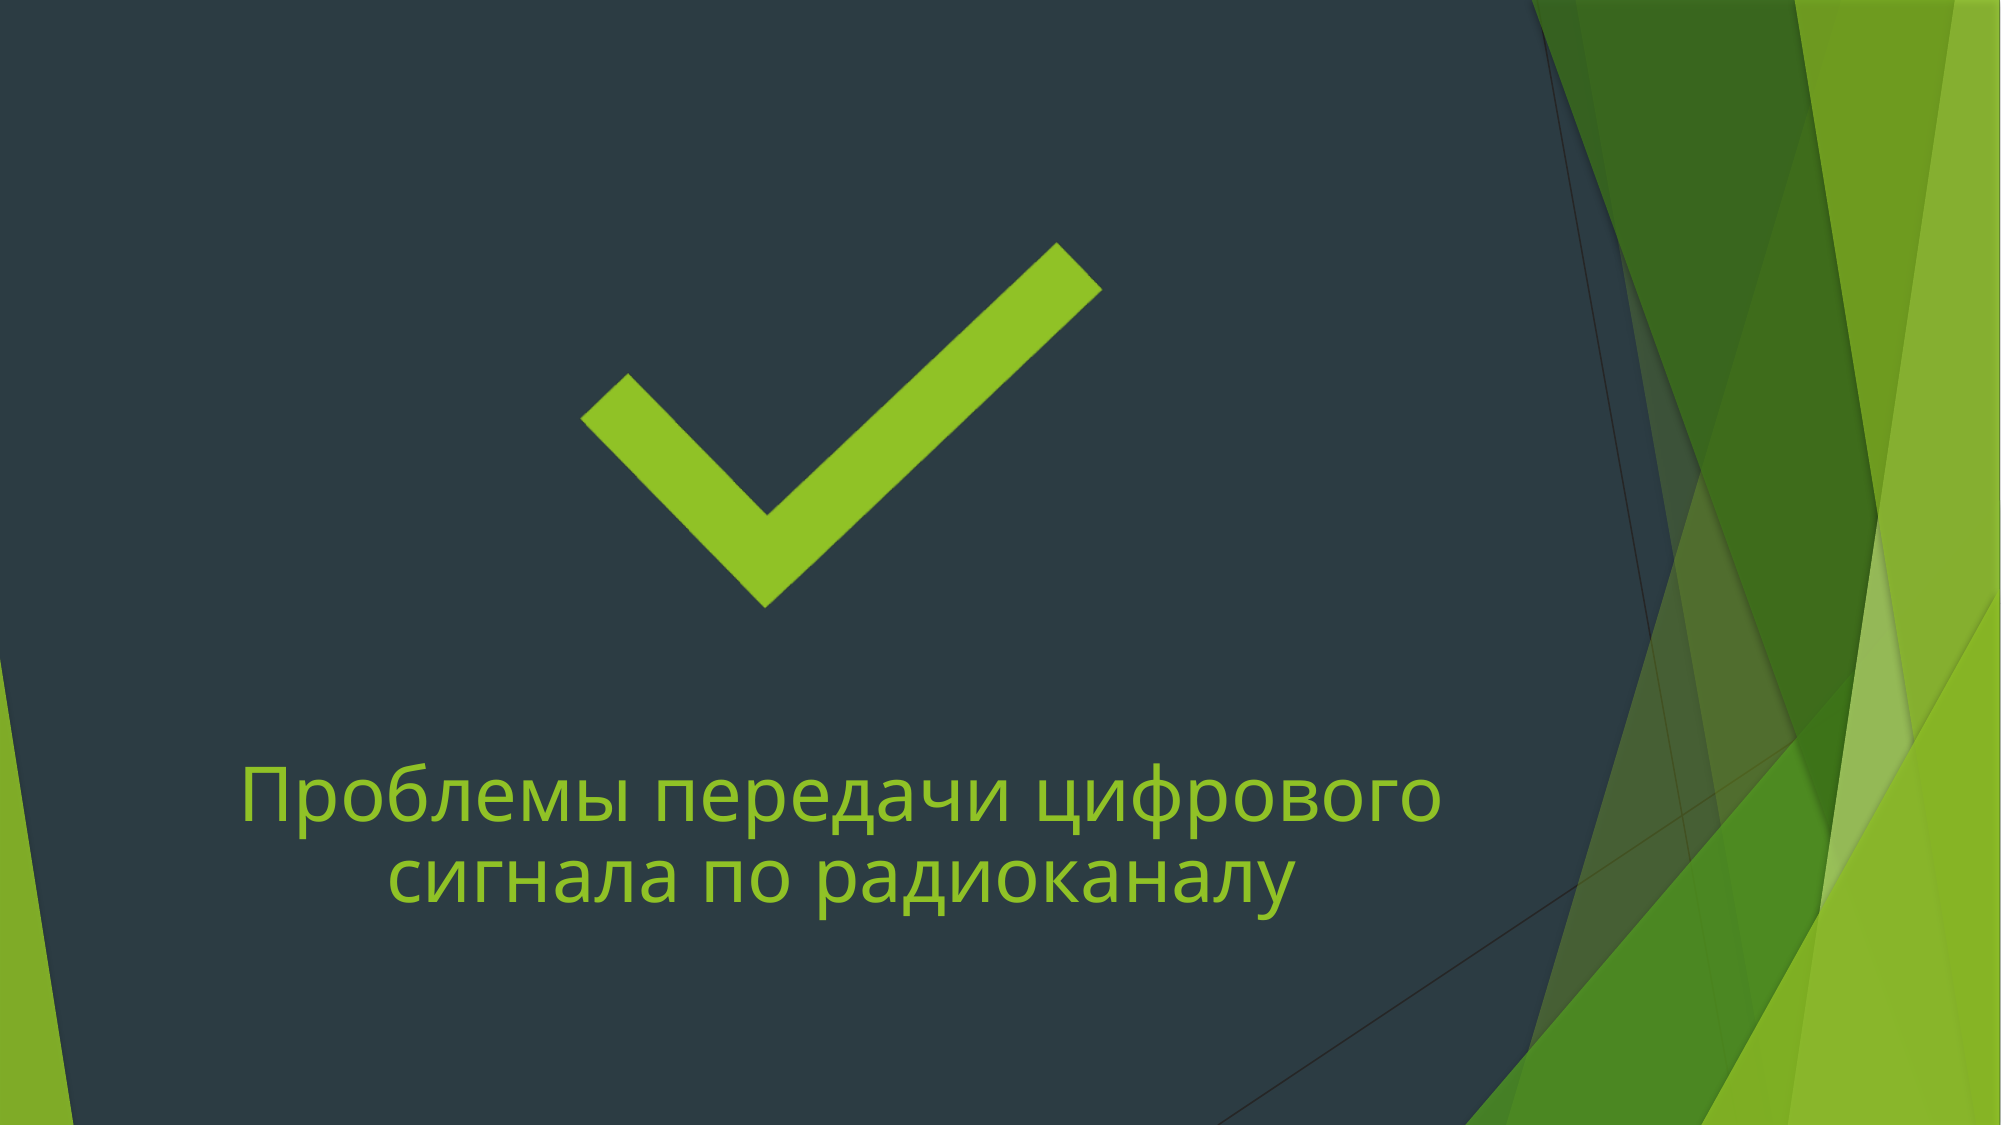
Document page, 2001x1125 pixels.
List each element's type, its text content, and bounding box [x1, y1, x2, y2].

picture [570, 152, 1113, 695]
title Проблемы передачи цифрового сигнала по радиоканалу [161, 746, 1522, 927]
